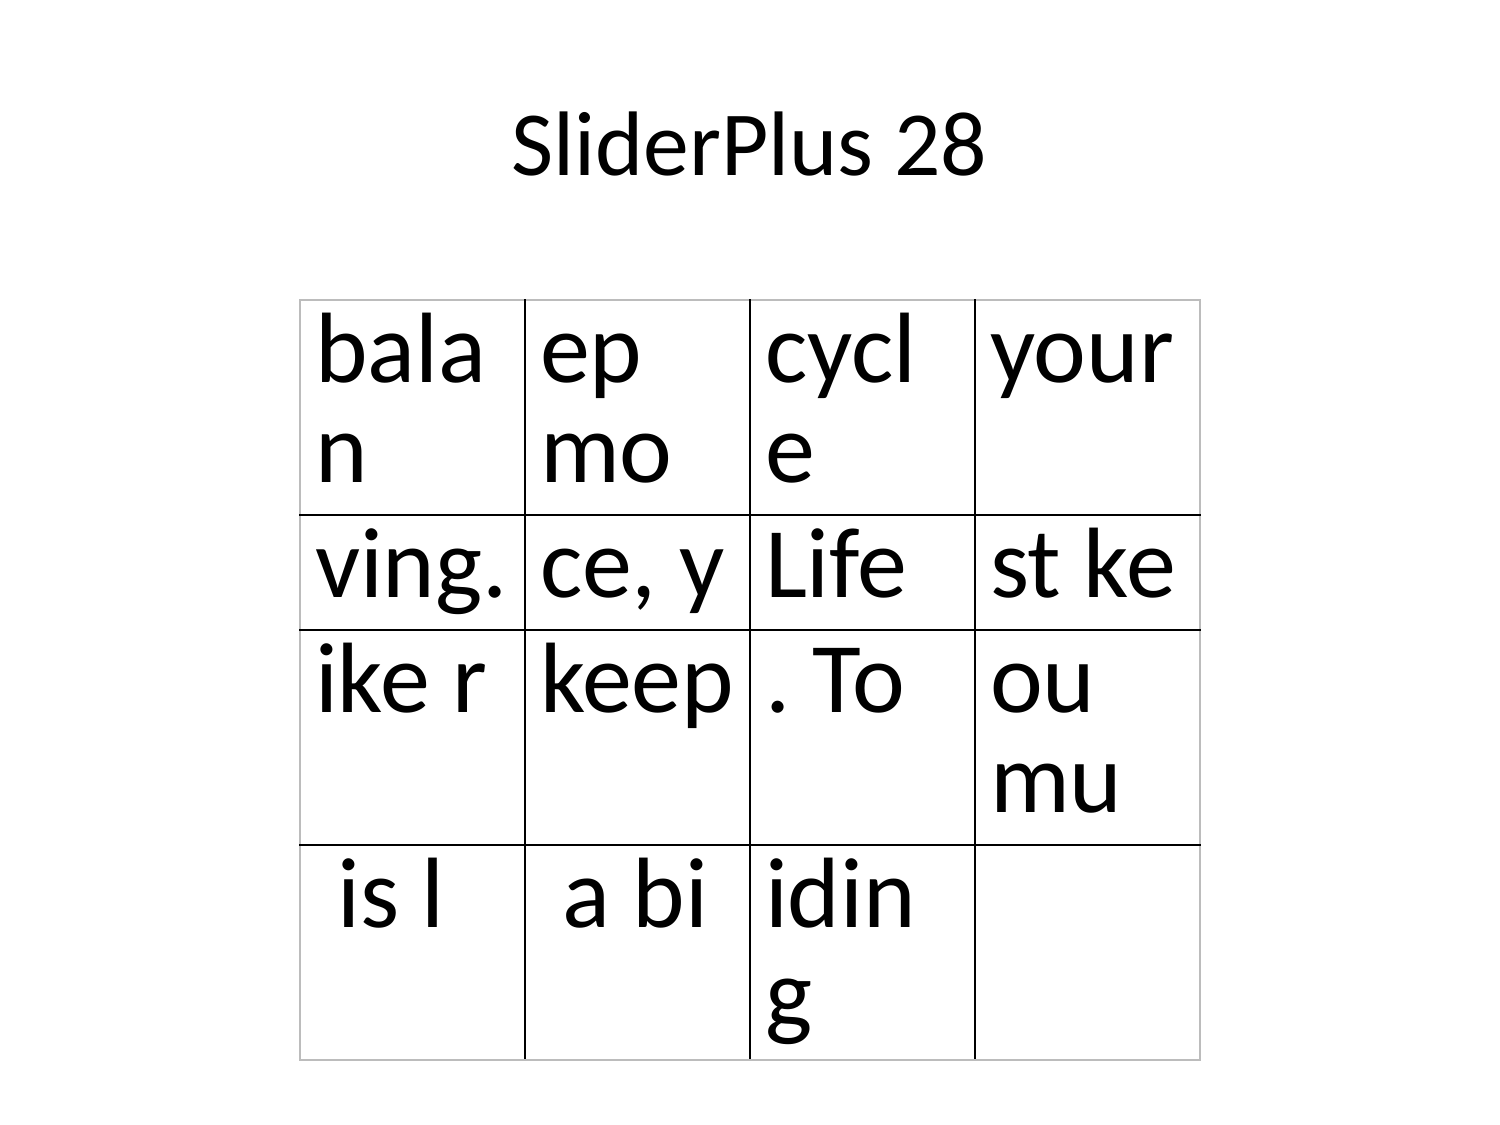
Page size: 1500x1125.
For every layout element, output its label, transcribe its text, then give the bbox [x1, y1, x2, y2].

table_cell st ke [976, 516, 1199, 629]
table_cell . To [751, 631, 974, 844]
table_header cycle [751, 301, 974, 514]
table_cell ou mu [976, 631, 1199, 844]
table_cell Life [751, 516, 974, 629]
table_header your [976, 301, 1199, 514]
title SliderPlus 28 [75, 45, 1425, 233]
table_cell [976, 846, 1199, 1059]
table_cell ike r [301, 631, 524, 844]
table_cell iding [751, 846, 974, 1059]
table_cell a bi [526, 846, 749, 1059]
table_cell ce, y [526, 516, 749, 629]
table_cell ving. [301, 516, 524, 629]
table_header balan [301, 301, 524, 514]
table_header ep mo [526, 301, 749, 514]
table_cell is l [301, 846, 524, 1059]
table_cell keep [526, 631, 749, 844]
